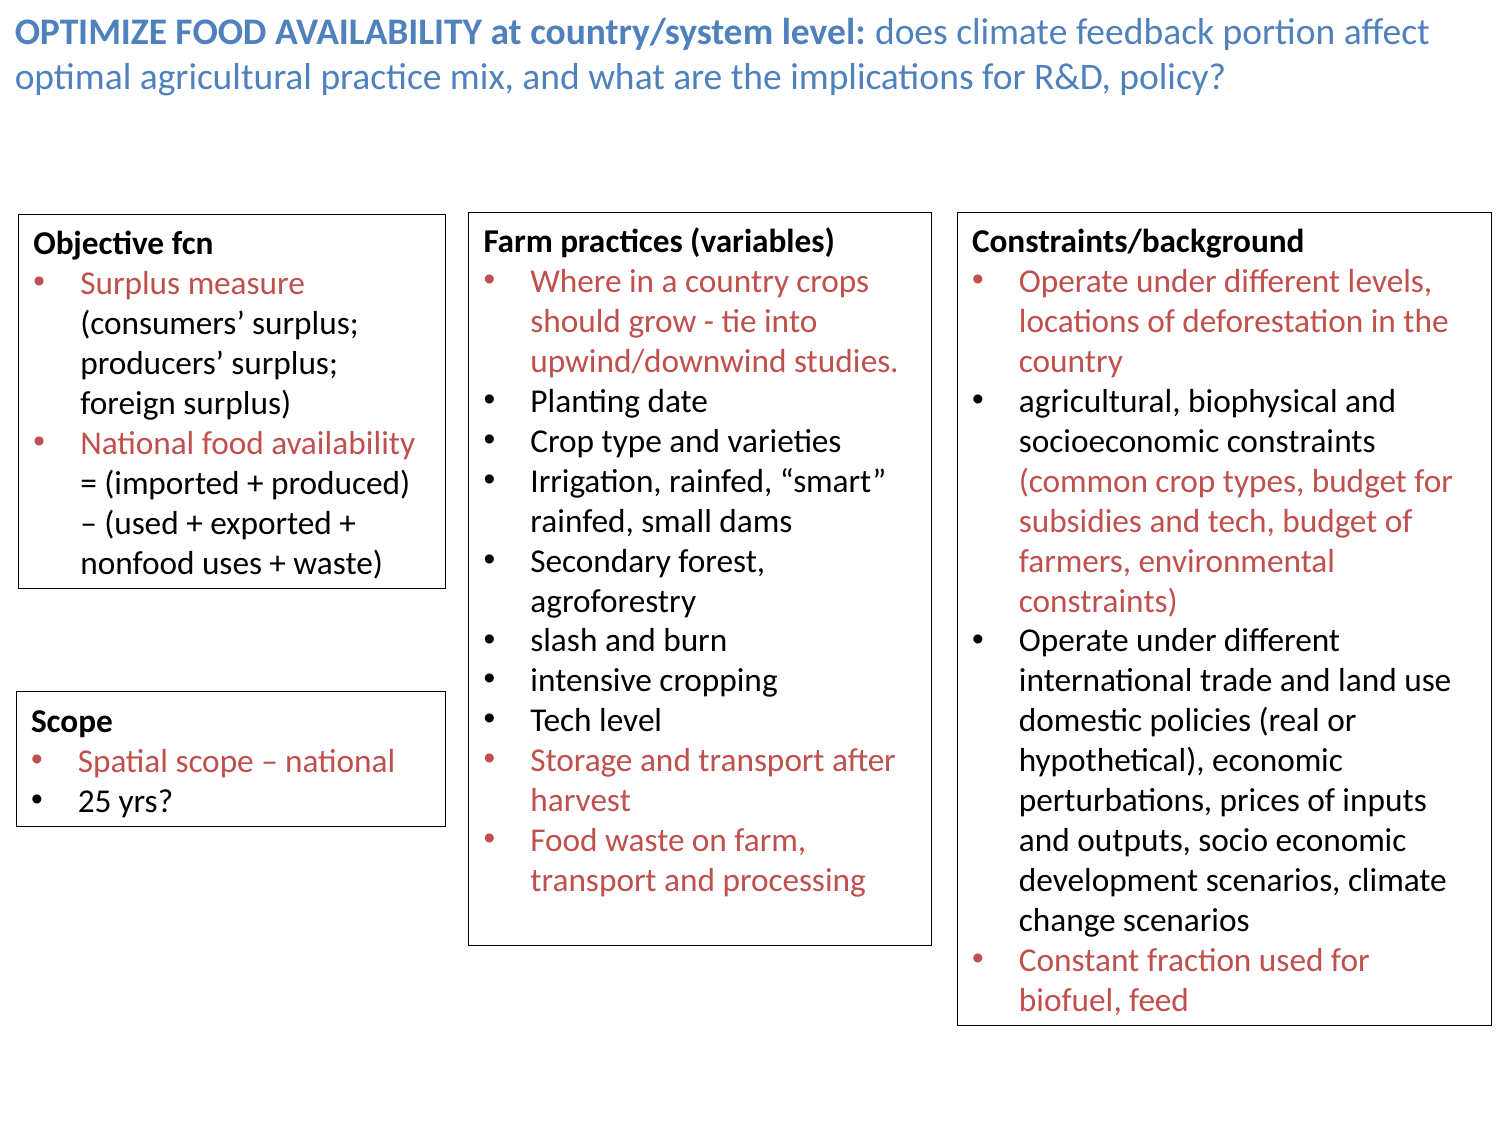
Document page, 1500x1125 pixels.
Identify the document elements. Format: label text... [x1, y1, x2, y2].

text_box Constraints/background Operate under different levels, locations of deforestation in the country agricultural, biophysical and socioeconomic constraints (common crop types, budget for subsidies and tech, budget of farmers, environmental constraints) Operate under different international trade and land use domestic policies (real or hypothetical), economic perturbations, prices of inputs and outputs, socio economic development scenarios, climate change scenarios Constant fraction used for biofuel, feed [957, 212, 1492, 1026]
text_box Farm practices (variables) Where in a country crops should grow - tie into upwind/downwind studies. Planting date Crop type and varieties Irrigation, rainfed, “smart” rainfed, small dams Secondary forest, agroforestry slash and burn intensive cropping Tech level Storage and transport after harvest Food waste on farm, transport and processing [468, 212, 932, 946]
text_box OPTIMIZE FOOD AVAILABILITY at country/system level: does climate feedback portion affect optimal agricultural practice mix, and what are the implications for R&D, policy? [0, 0, 1484, 105]
text_box Scope Spatial scope – national 25 yrs? [16, 691, 446, 827]
text_box Objective fcn Surplus measure (consumers’ surplus; producers’ surplus; foreign surplus) National food availability = (imported + produced) – (used + exported + nonfood uses + waste) [18, 214, 446, 589]
